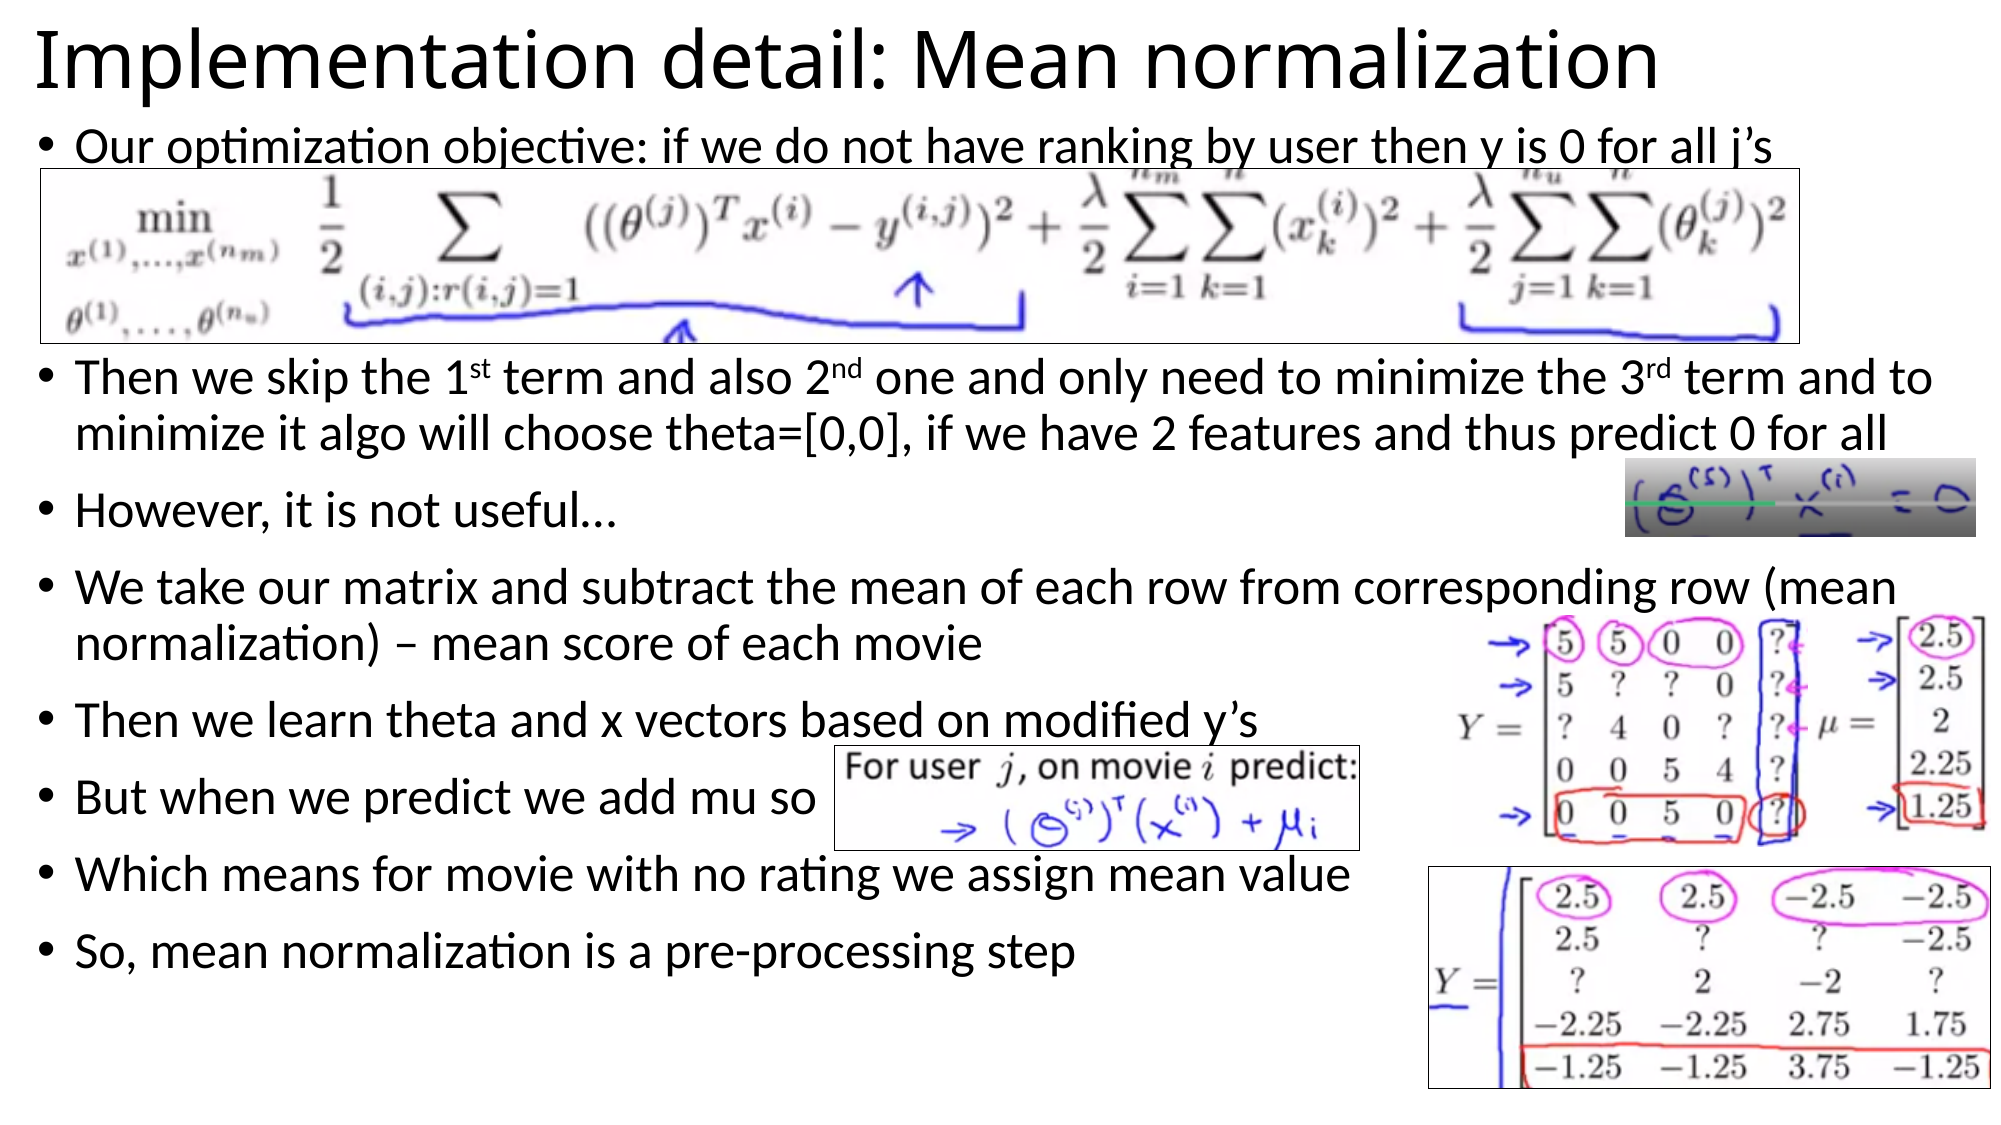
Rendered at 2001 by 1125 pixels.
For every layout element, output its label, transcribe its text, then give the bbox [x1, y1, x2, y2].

picture [1809, 610, 1991, 838]
picture [1452, 615, 1808, 847]
picture [1428, 866, 1991, 1089]
picture [39, 168, 1800, 344]
list Our optimization objective: if we do not have ranking by user then y is 0 for all j’s Then we skip the 1st term and also 2nd one and only need to minimize the 3rd term and to minimize it algo will choose theta=[0,0], if we have 2 features and thus predict 0 for all However, it is not useful… We take our matrix and subtract the mean of each row from corresponding row (mean normalization) – mean score of each movie Then we learn theta and x vectors based on modified y’s But when we predict we add mu so Which means for movie with no rating we assign mean value So, mean normalization is a pre-processing step [22, 110, 1971, 1106]
picture [1625, 458, 1976, 537]
title Implementation detail: Mean normalization [19, 11, 1971, 114]
picture [834, 745, 1360, 851]
